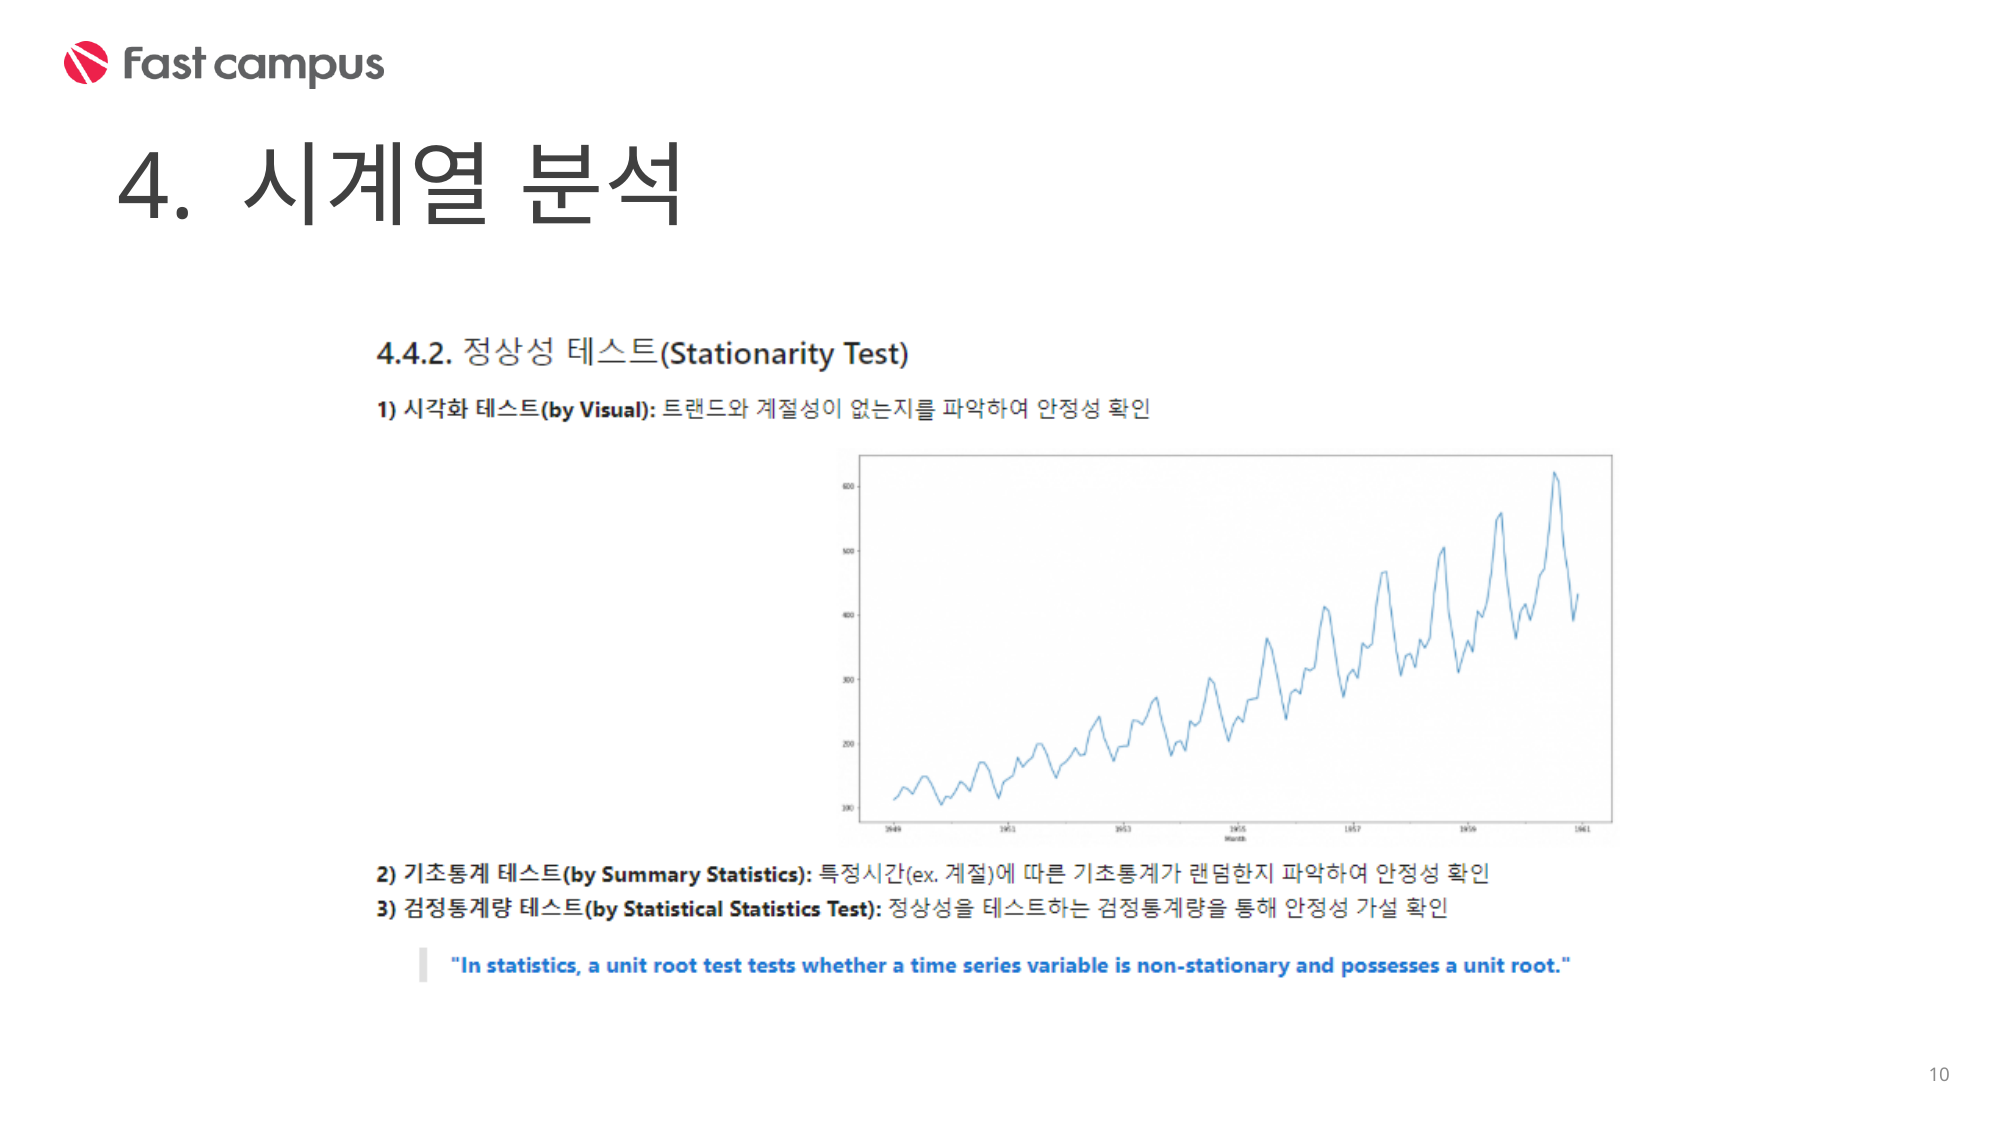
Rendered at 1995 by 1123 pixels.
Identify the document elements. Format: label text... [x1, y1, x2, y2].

picture [357, 322, 1638, 999]
slide_number 10 [1502, 1045, 1969, 1106]
title 4. 시계열 분석 [99, 88, 1896, 276]
picture [64, 41, 384, 89]
